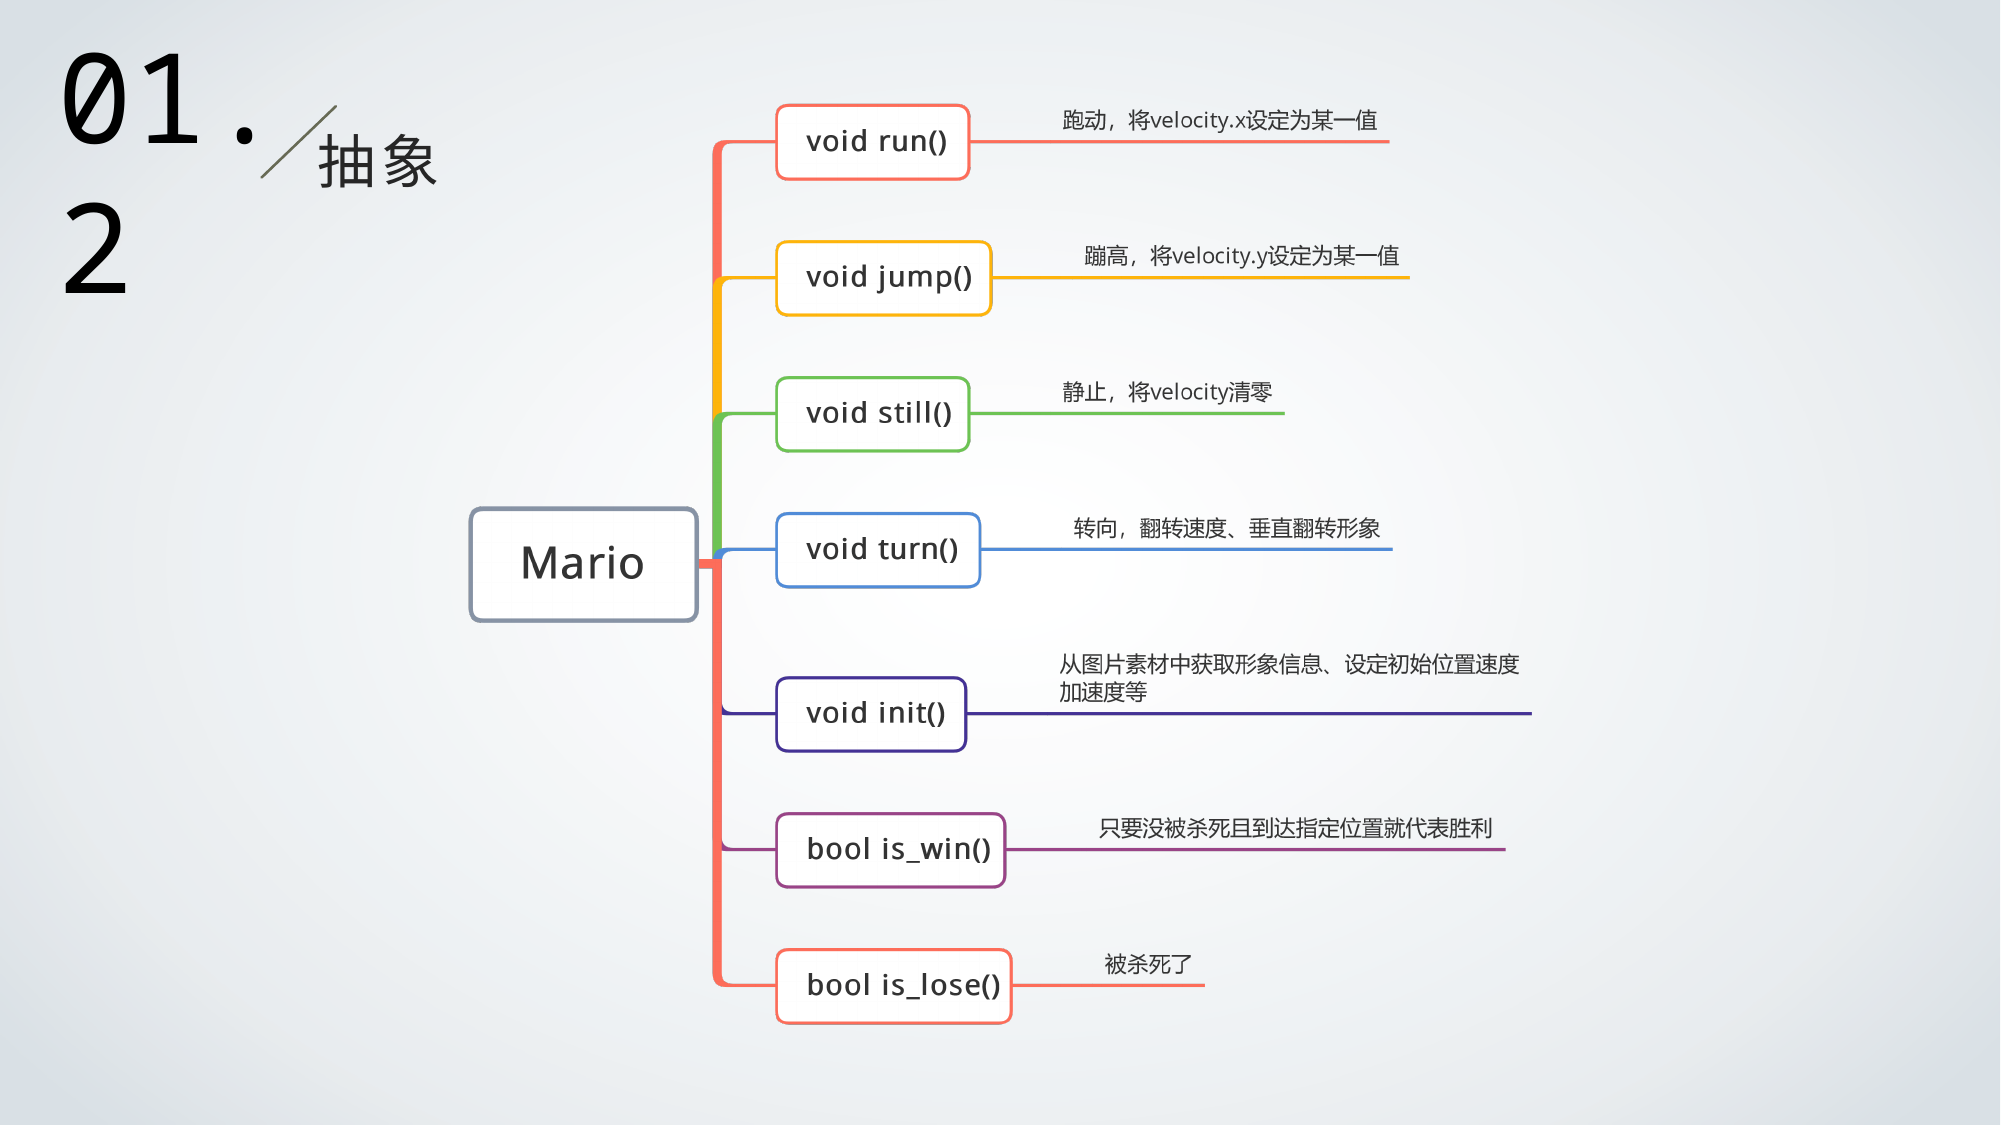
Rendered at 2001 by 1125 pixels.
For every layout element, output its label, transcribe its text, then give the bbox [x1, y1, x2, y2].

text_box 抽象 [322, 117, 390, 203]
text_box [261, 106, 336, 178]
picture [0, 0, 2001, 1125]
text_box 01.2 [42, 10, 322, 326]
